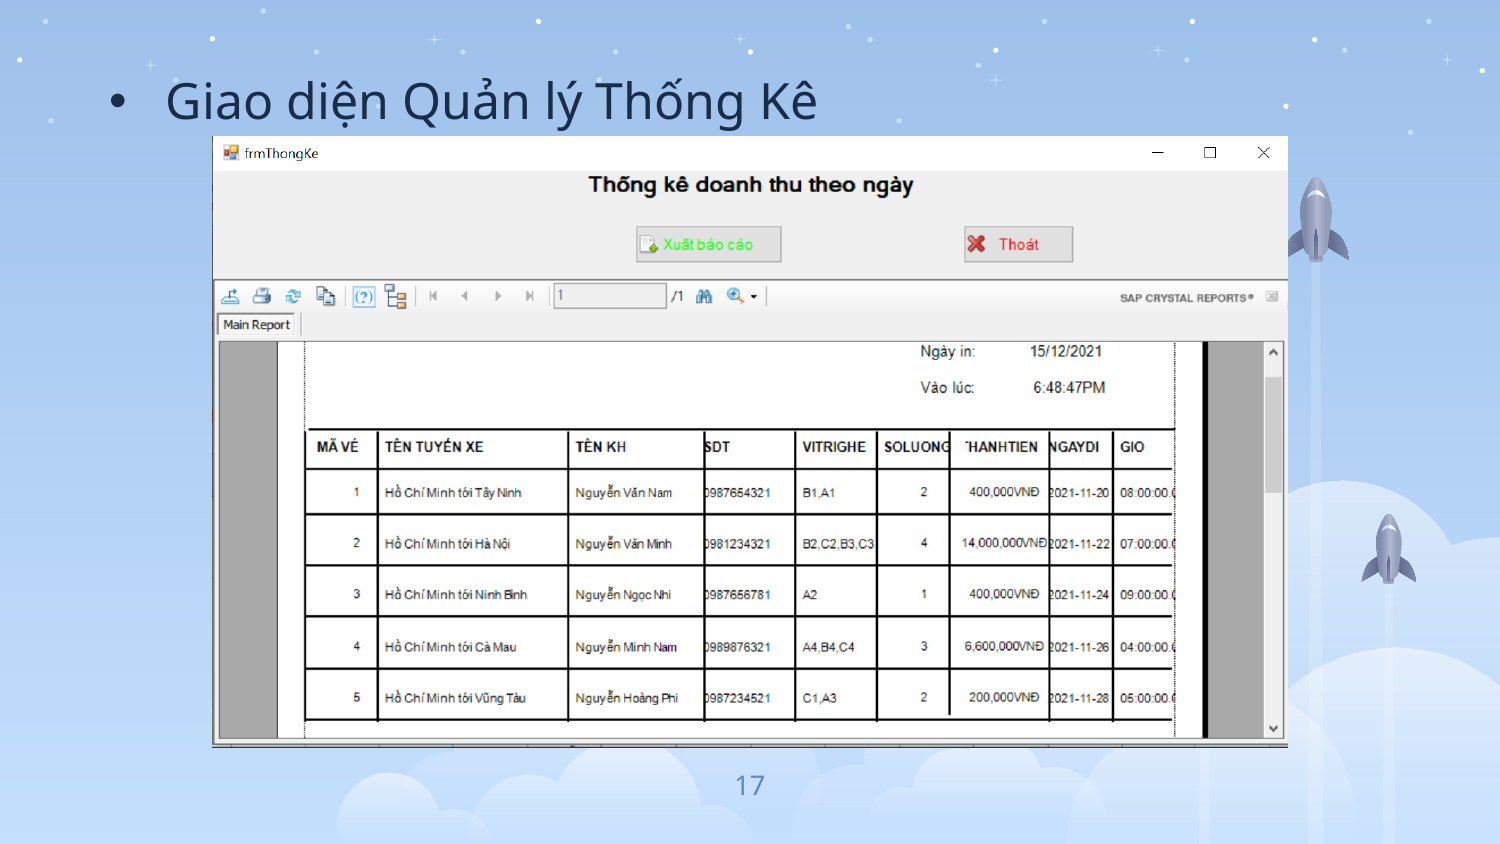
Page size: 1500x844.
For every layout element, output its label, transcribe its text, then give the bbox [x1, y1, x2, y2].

slide_number 17 [705, 756, 795, 819]
picture [212, 136, 1288, 749]
title Giao diện Quản lý Thống Kê [109, 62, 1134, 131]
